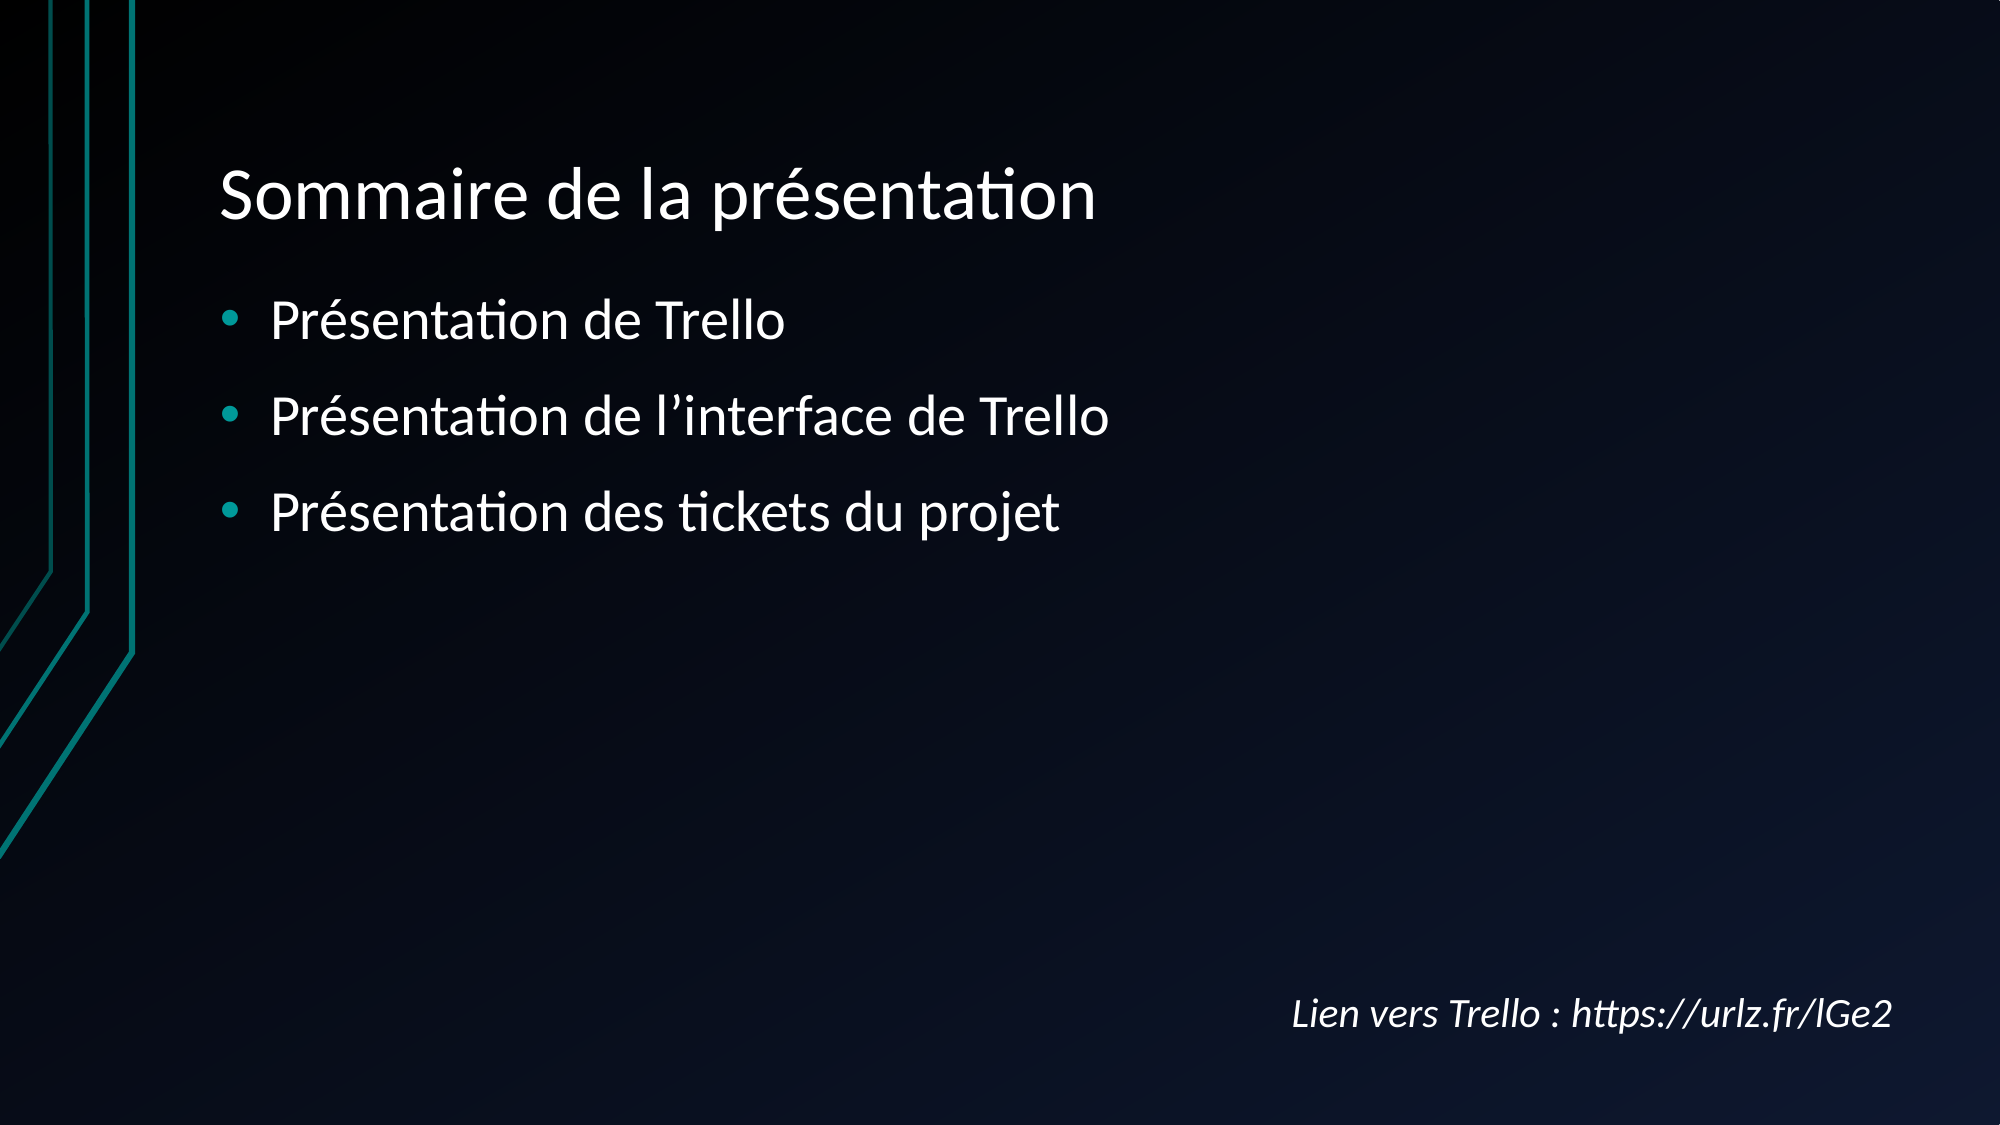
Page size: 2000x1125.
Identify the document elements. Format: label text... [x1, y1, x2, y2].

list Présentation de Trello Présentation de l’interface de Trello Présentation des tickets du projet [199, 279, 1900, 1012]
text_box Lien vers Trello : https://urlz.fr/lGe2 [1276, 978, 1908, 1044]
title Sommaire de la présentation [199, 45, 1900, 246]
